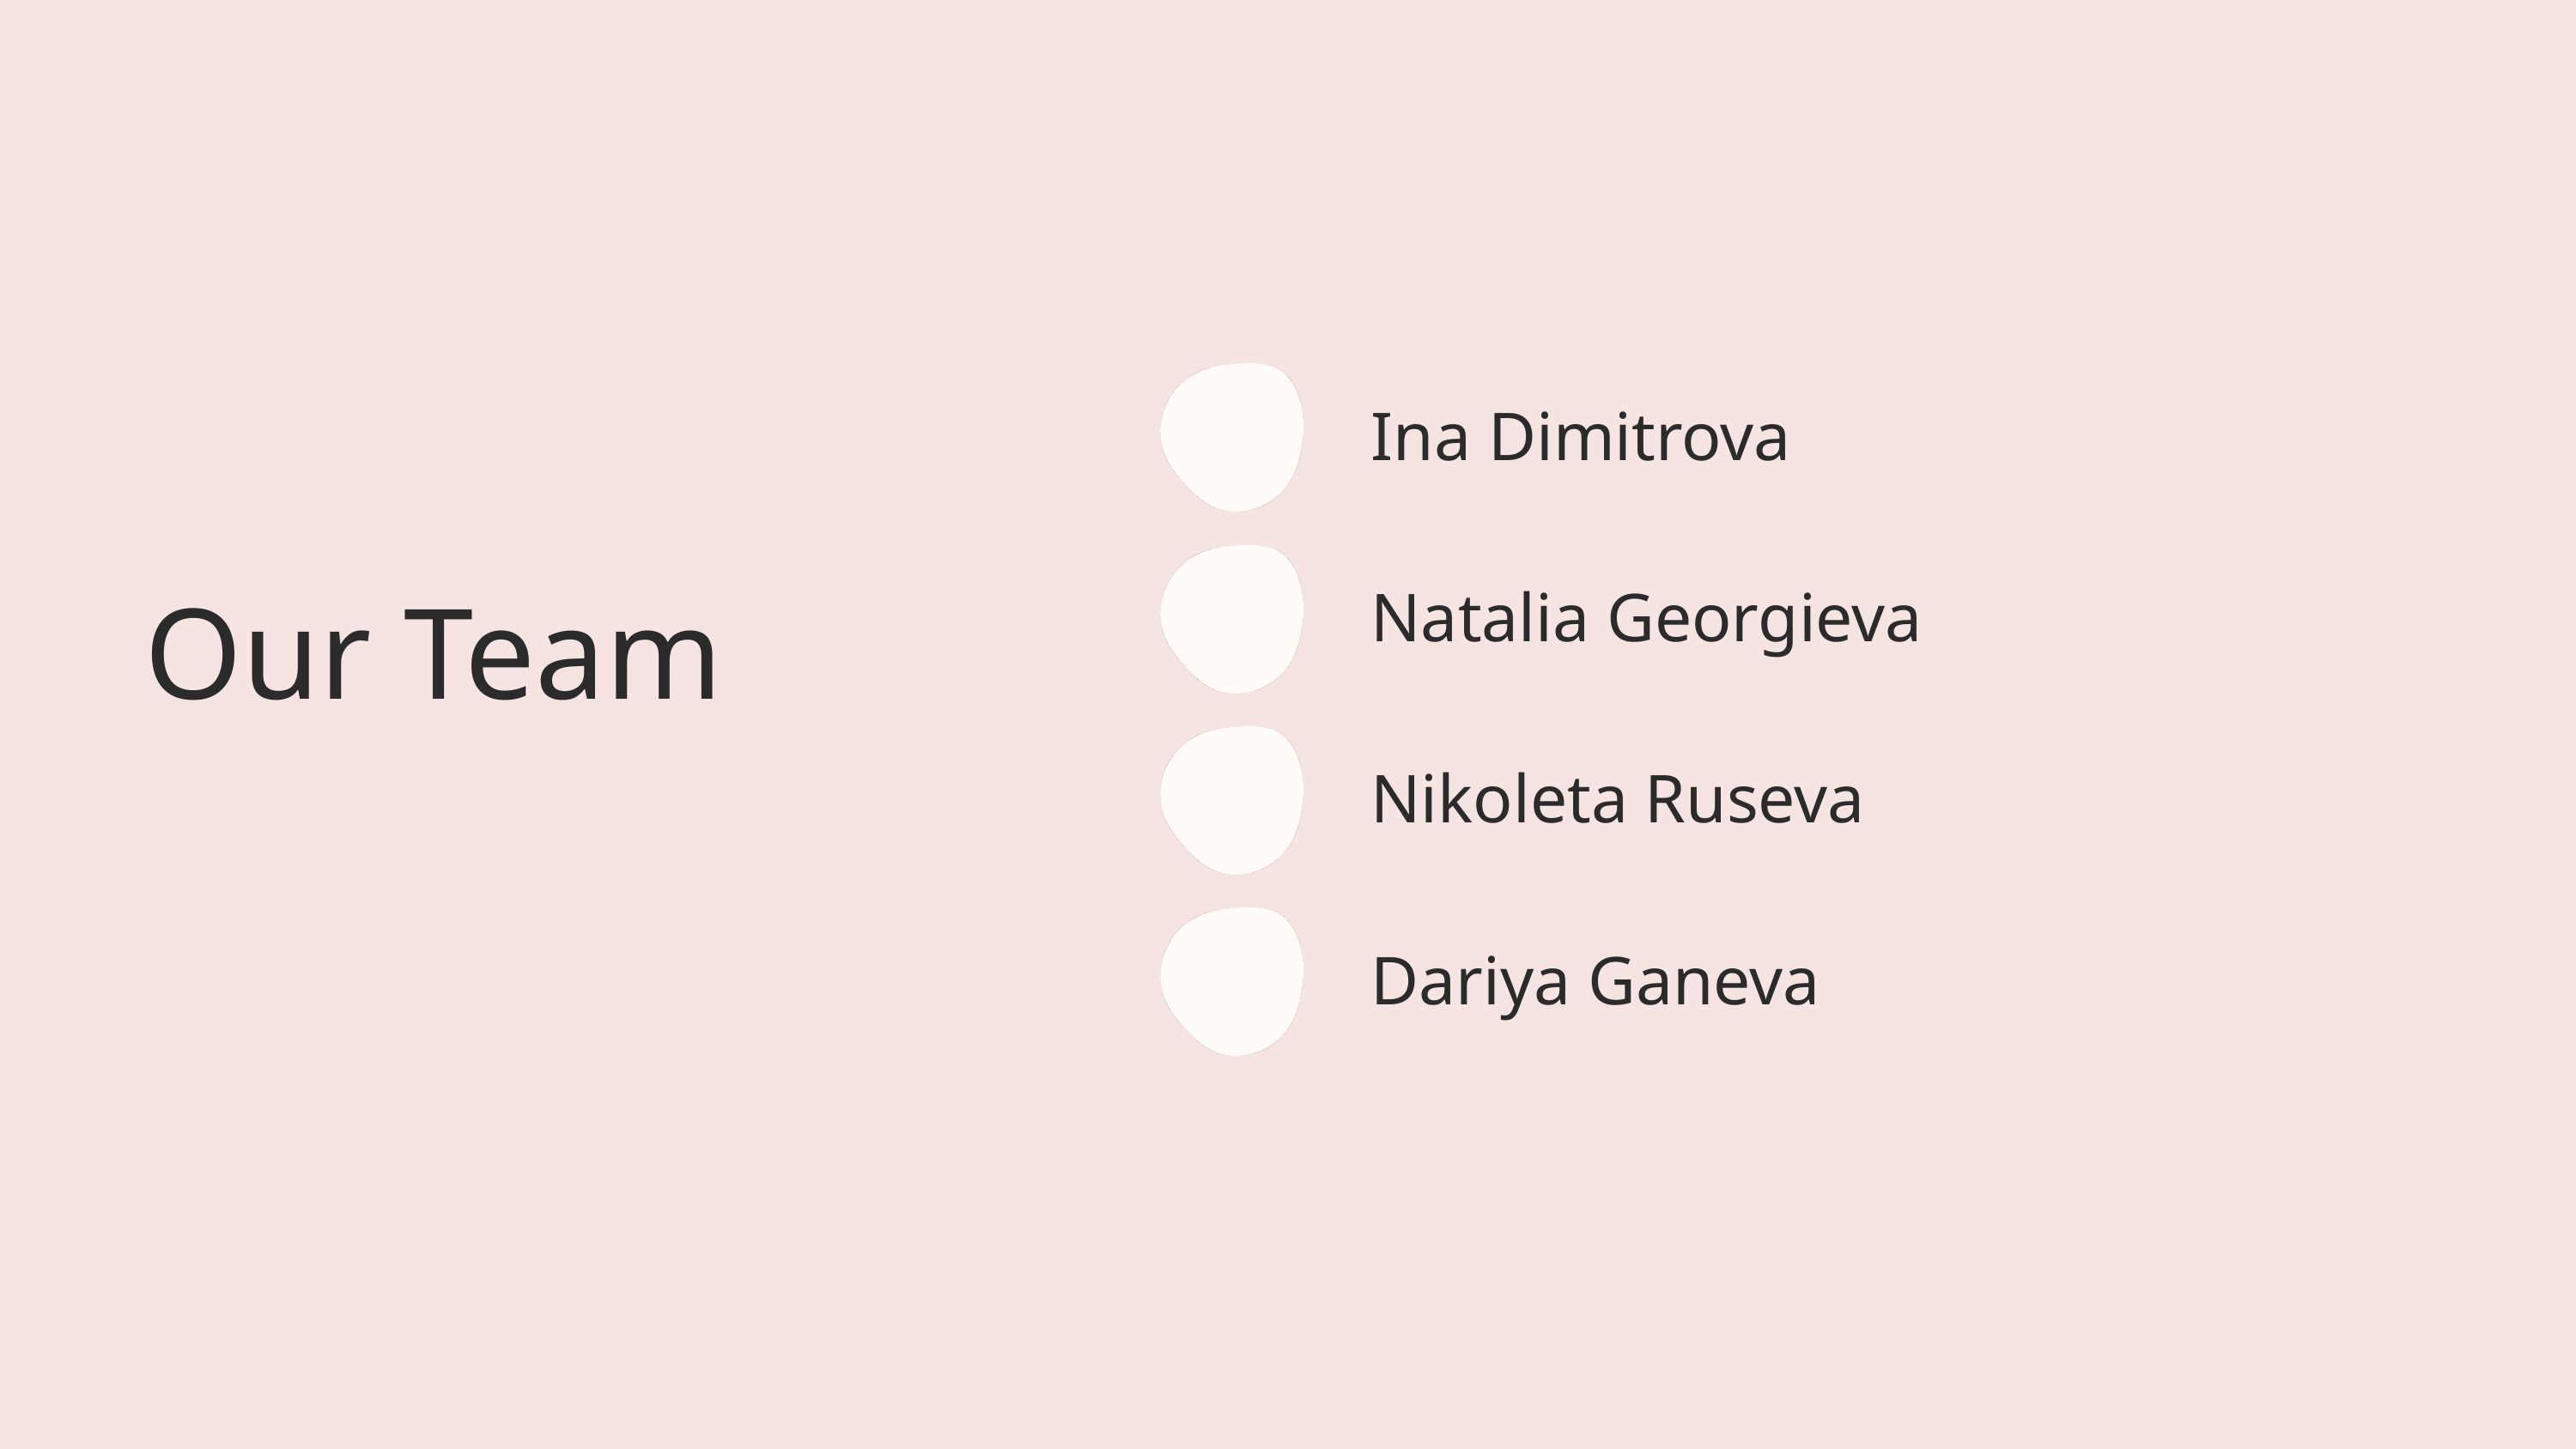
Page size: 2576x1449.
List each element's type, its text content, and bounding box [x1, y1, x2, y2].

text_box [1158, 725, 2355, 876]
text_box Our Team [144, 573, 1101, 724]
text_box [1158, 362, 2355, 514]
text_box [1158, 906, 2355, 1058]
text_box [1158, 543, 2355, 695]
